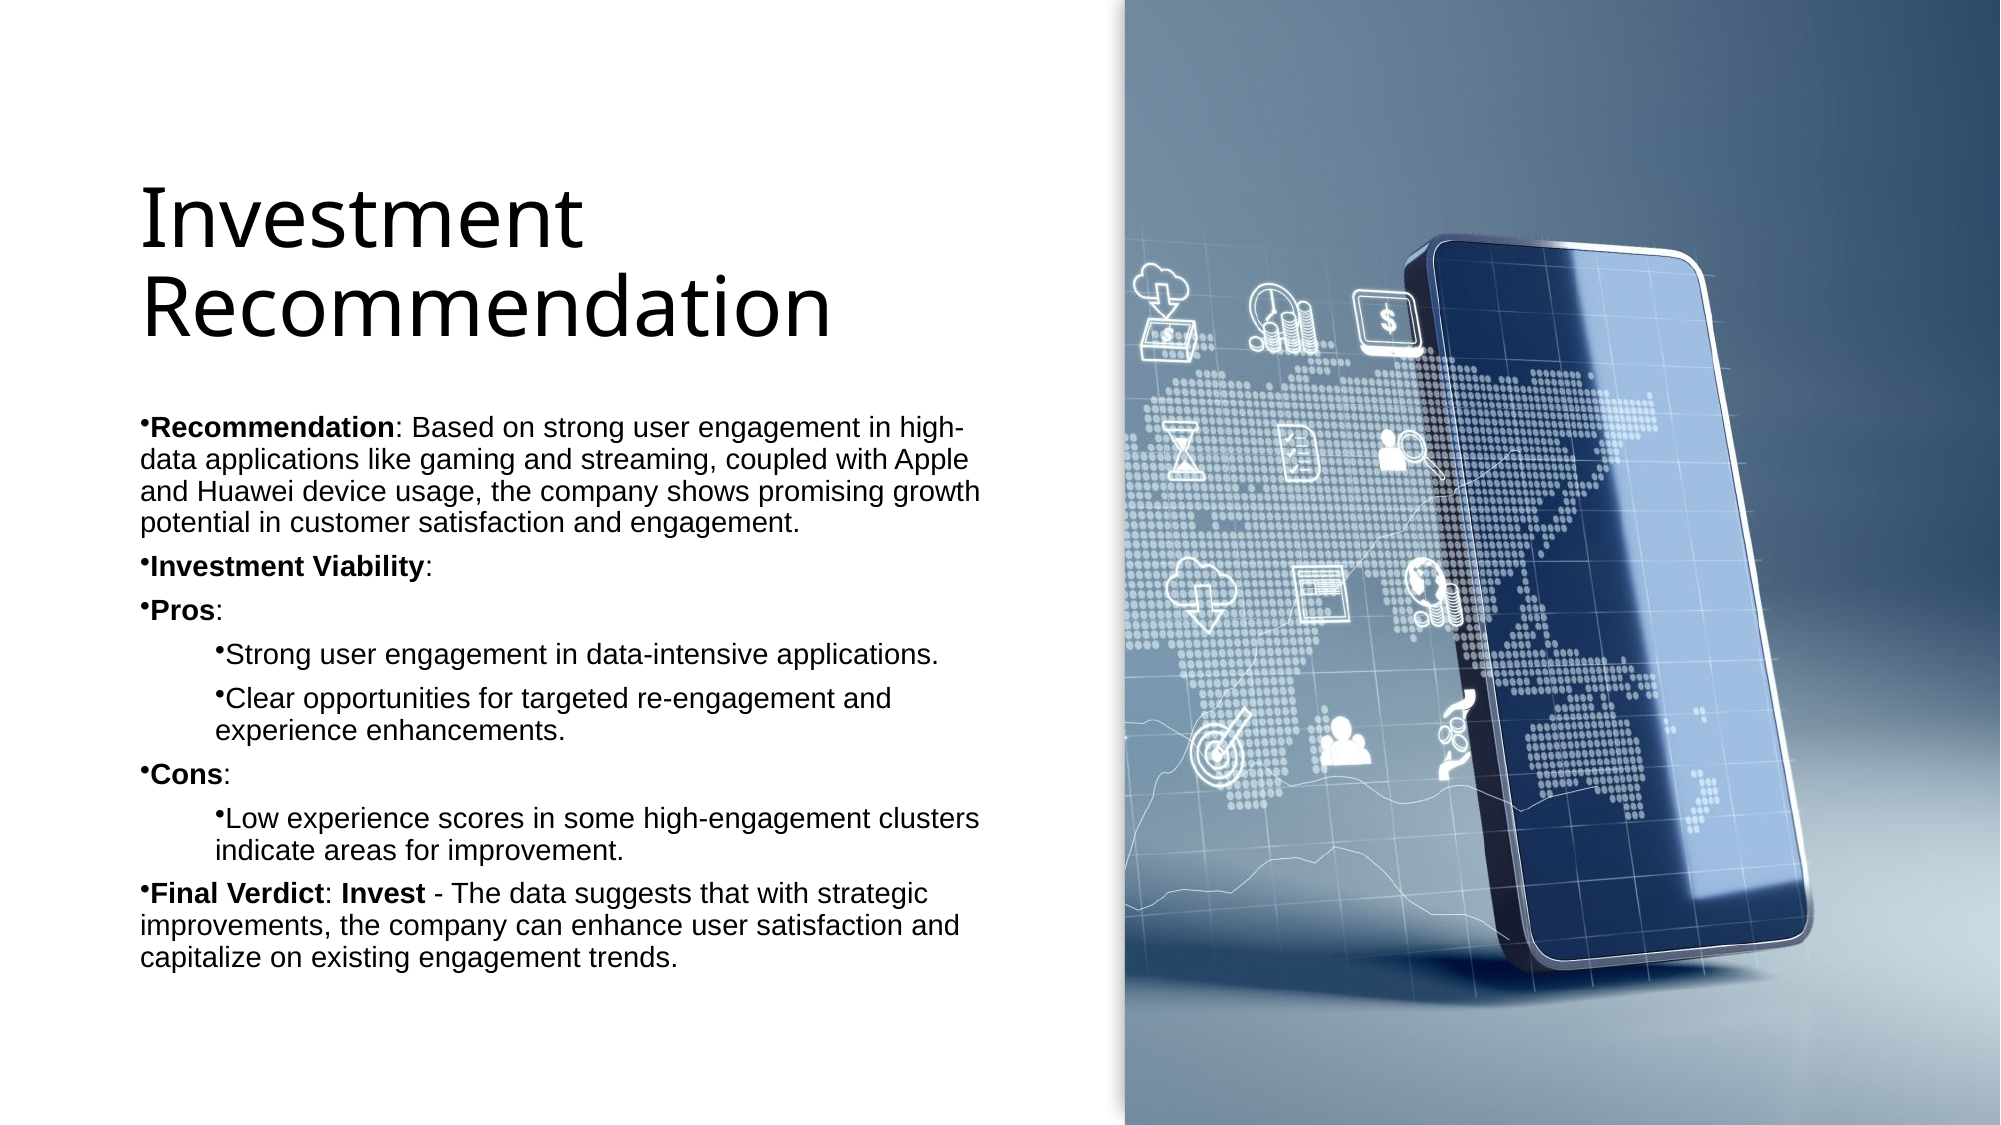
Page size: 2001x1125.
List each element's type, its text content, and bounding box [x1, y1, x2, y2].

list Recommendation: Based on strong user engagement in high-data applications like gaming and streaming, coupled with Apple and Huawei device usage, the company shows promising growth potential in customer satisfaction and engagement. Investment Viability: Pros: Strong user engagement in data-intensive applications. Clear opportunities for targeted re-engagement and experience enhancements. Cons: Low experience scores in some high-engagement clusters indicate areas for improvement. Final Verdict: Invest - The data suggests that with strategic improvements, the company can enhance user satisfaction and capitalize on existing engagement trends. [124, 405, 1000, 1024]
text_box [0, 0, 1124, 1125]
title Investment Recommendation [124, 125, 1000, 405]
picture [1124, 0, 2000, 1125]
